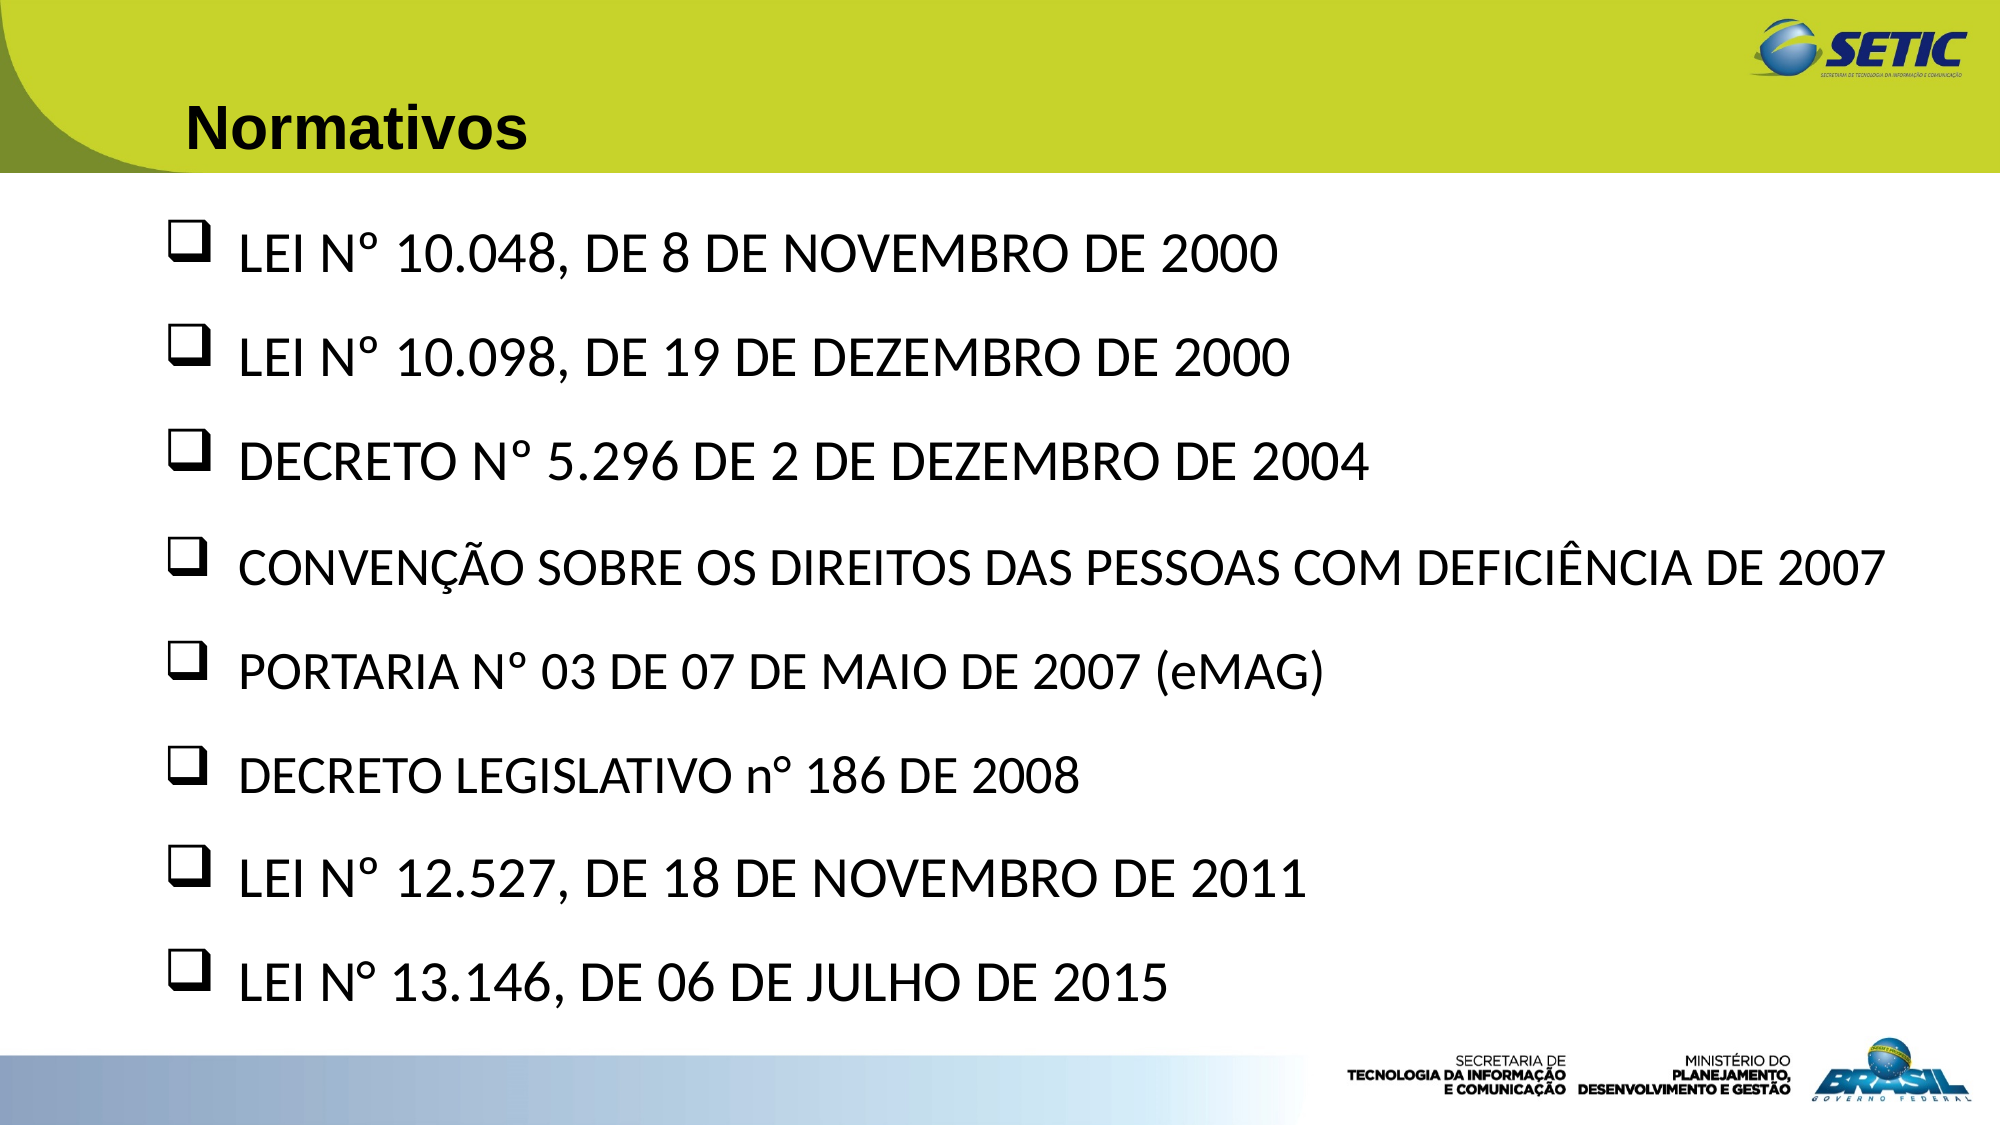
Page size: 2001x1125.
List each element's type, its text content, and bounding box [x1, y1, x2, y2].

text_box LEI Nº 10.048, DE 8 DE NOVEMBRO DE 2000 LEI Nº 10.098, DE 19 DE DEZEMBRO DE 2000 DECRETO Nº 5.296 DE 2 DE DEZEMBRO DE 2004 CONVENÇÃO SOBRE OS DIREITOS DAS PESSOAS COM DEFICIÊNCIA DE 2007 PORTARIA Nº 03 DE 07 DE MAIO DE 2007 (eMAG) DECRETO LEGISLATIVO n° 186 DE 2008 LEI Nº 12.527, DE 18 DE NOVEMBRO DE 2011 LEI N° 13.146, DE 06 DE JULHO DE 2015 [148, 193, 1906, 1035]
picture [0, 0, 2000, 173]
picture [0, 1035, 2000, 1125]
